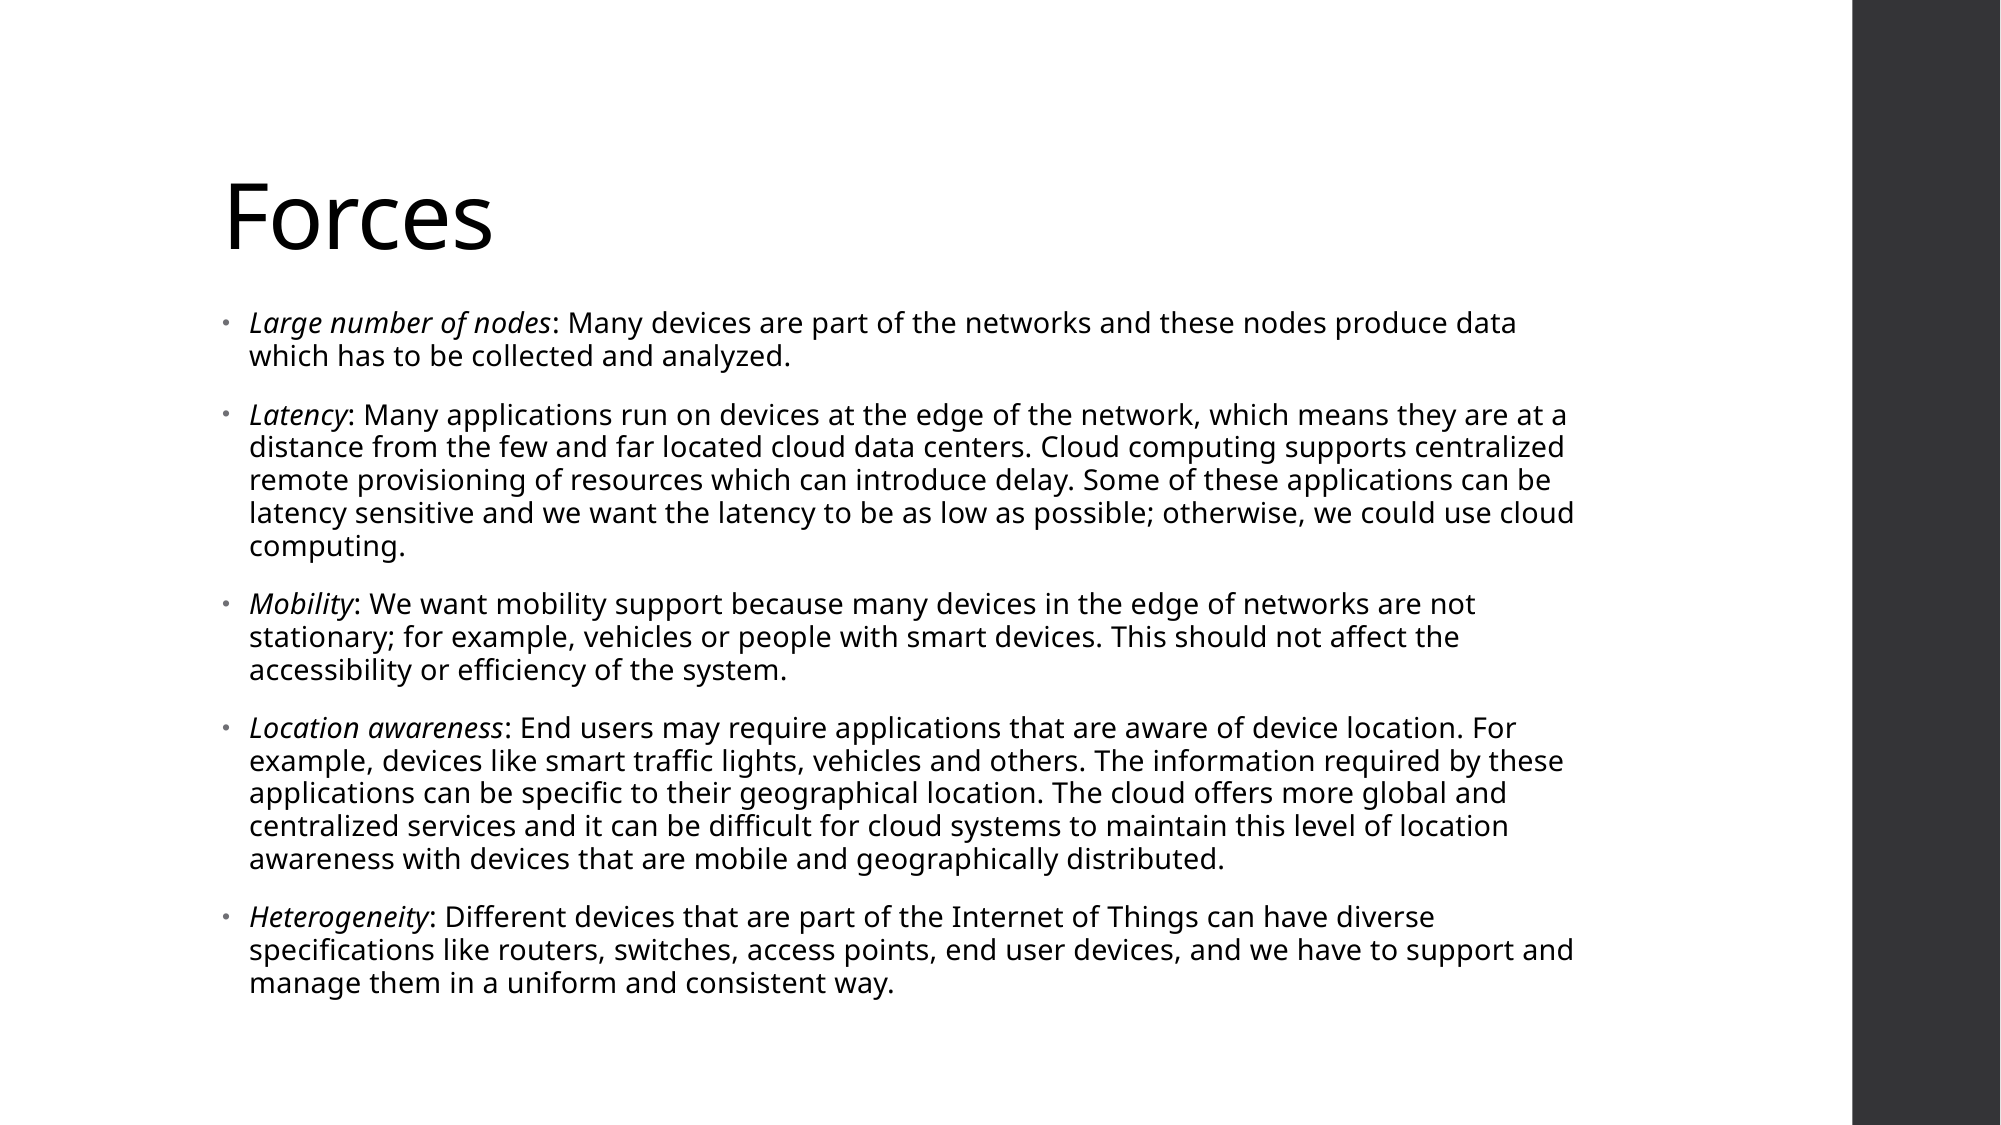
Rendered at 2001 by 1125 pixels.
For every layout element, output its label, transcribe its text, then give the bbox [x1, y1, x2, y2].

list Large number of nodes: Many devices are part of the networks and these nodes produce data which has to be collected and analyzed. Latency: Many applications run on devices at the edge of the network, which means they are at a distance from the few and far located cloud data centers. Cloud computing supports centralized remote provisioning of resources which can introduce delay. Some of these applications can be latency sensitive and we want the latency to be as low as possible; otherwise, we could use cloud computing. Mobility: We want mobility support because many devices in the edge of networks are not stationary; for example, vehicles or people with smart devices. This should not affect the accessibility or efficiency of the system. Location awareness: End users may require applications that are aware of device location. For example, devices like smart traffic lights, vehicles and others. The information required by these applications can be specific to their geographical location. The cloud offers more global and centralized services and it can be difficult for cloud systems to maintain this level of location awareness with devices that are mobile and geographically distributed. Heterogeneity: Different devices that are part of the Internet of Things can have diverse specifications like routers, switches, access points, end user devices, and we have to support and manage them in a uniform and consistent way. [206, 299, 1617, 1014]
title Forces [206, 60, 1797, 278]
